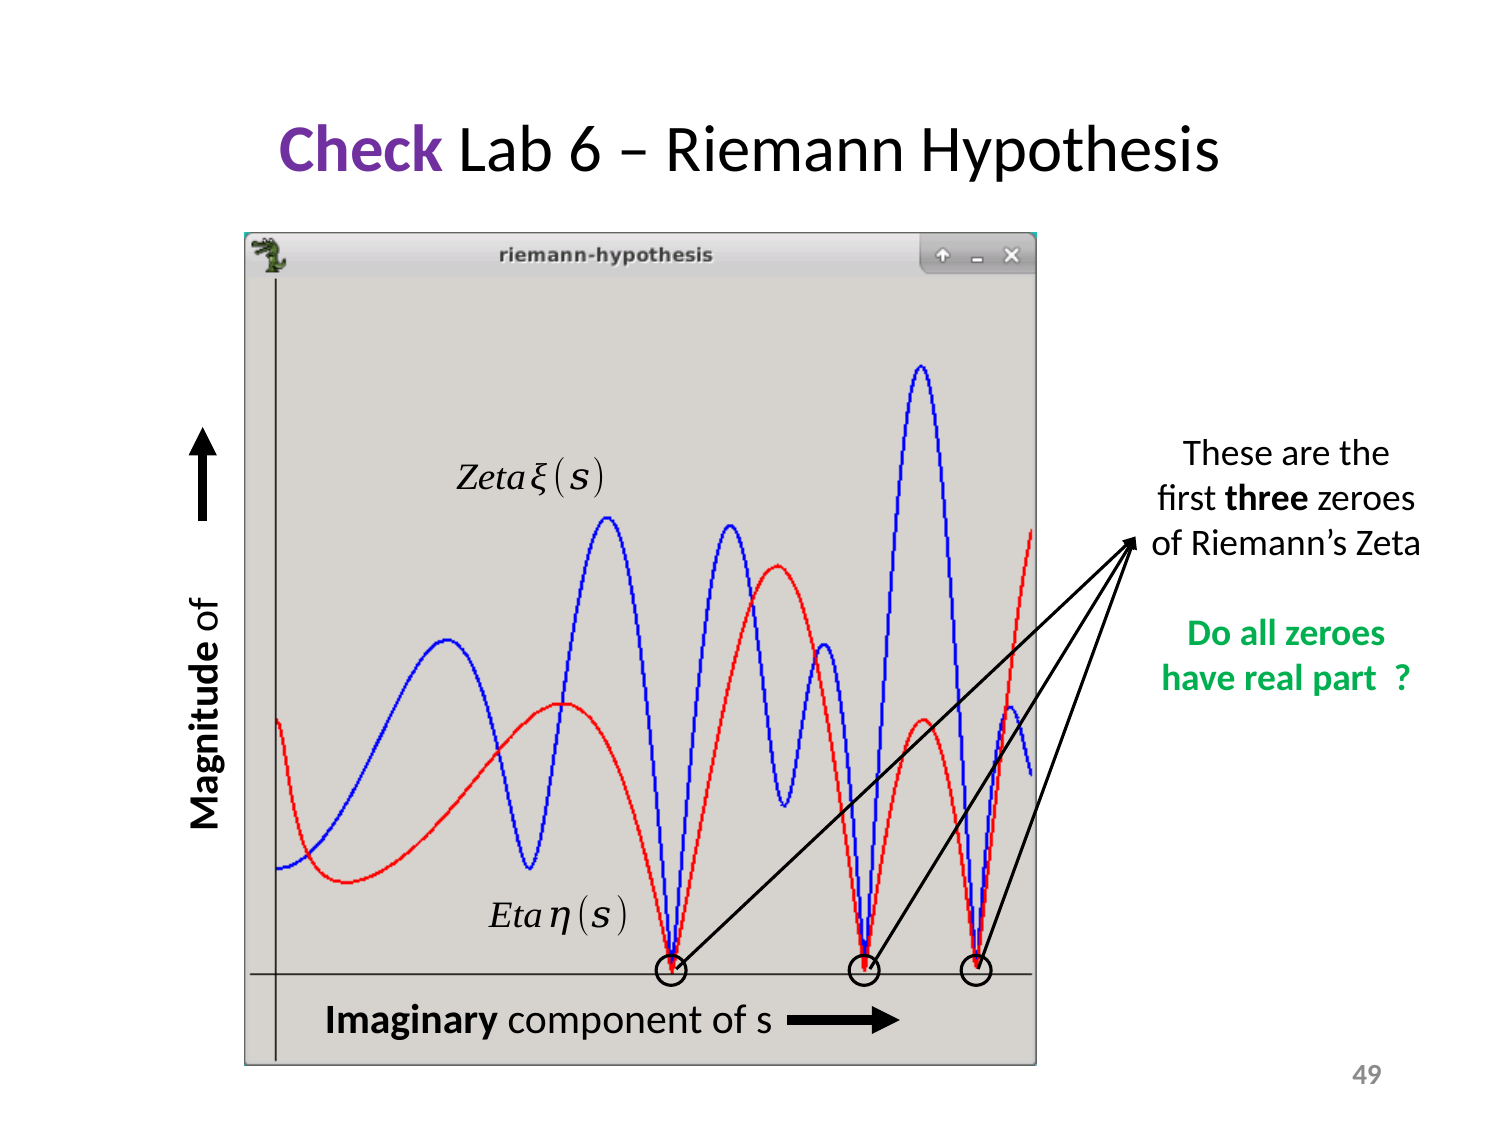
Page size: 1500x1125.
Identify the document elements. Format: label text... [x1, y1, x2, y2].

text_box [676, 536, 869, 969]
picture [244, 232, 1037, 1066]
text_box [978, 536, 1136, 969]
title Check Lab 6 – Riemann Hypothesis [103, 59, 1397, 241]
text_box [869, 536, 978, 969]
slide_number 49 [1059, 1042, 1397, 1103]
